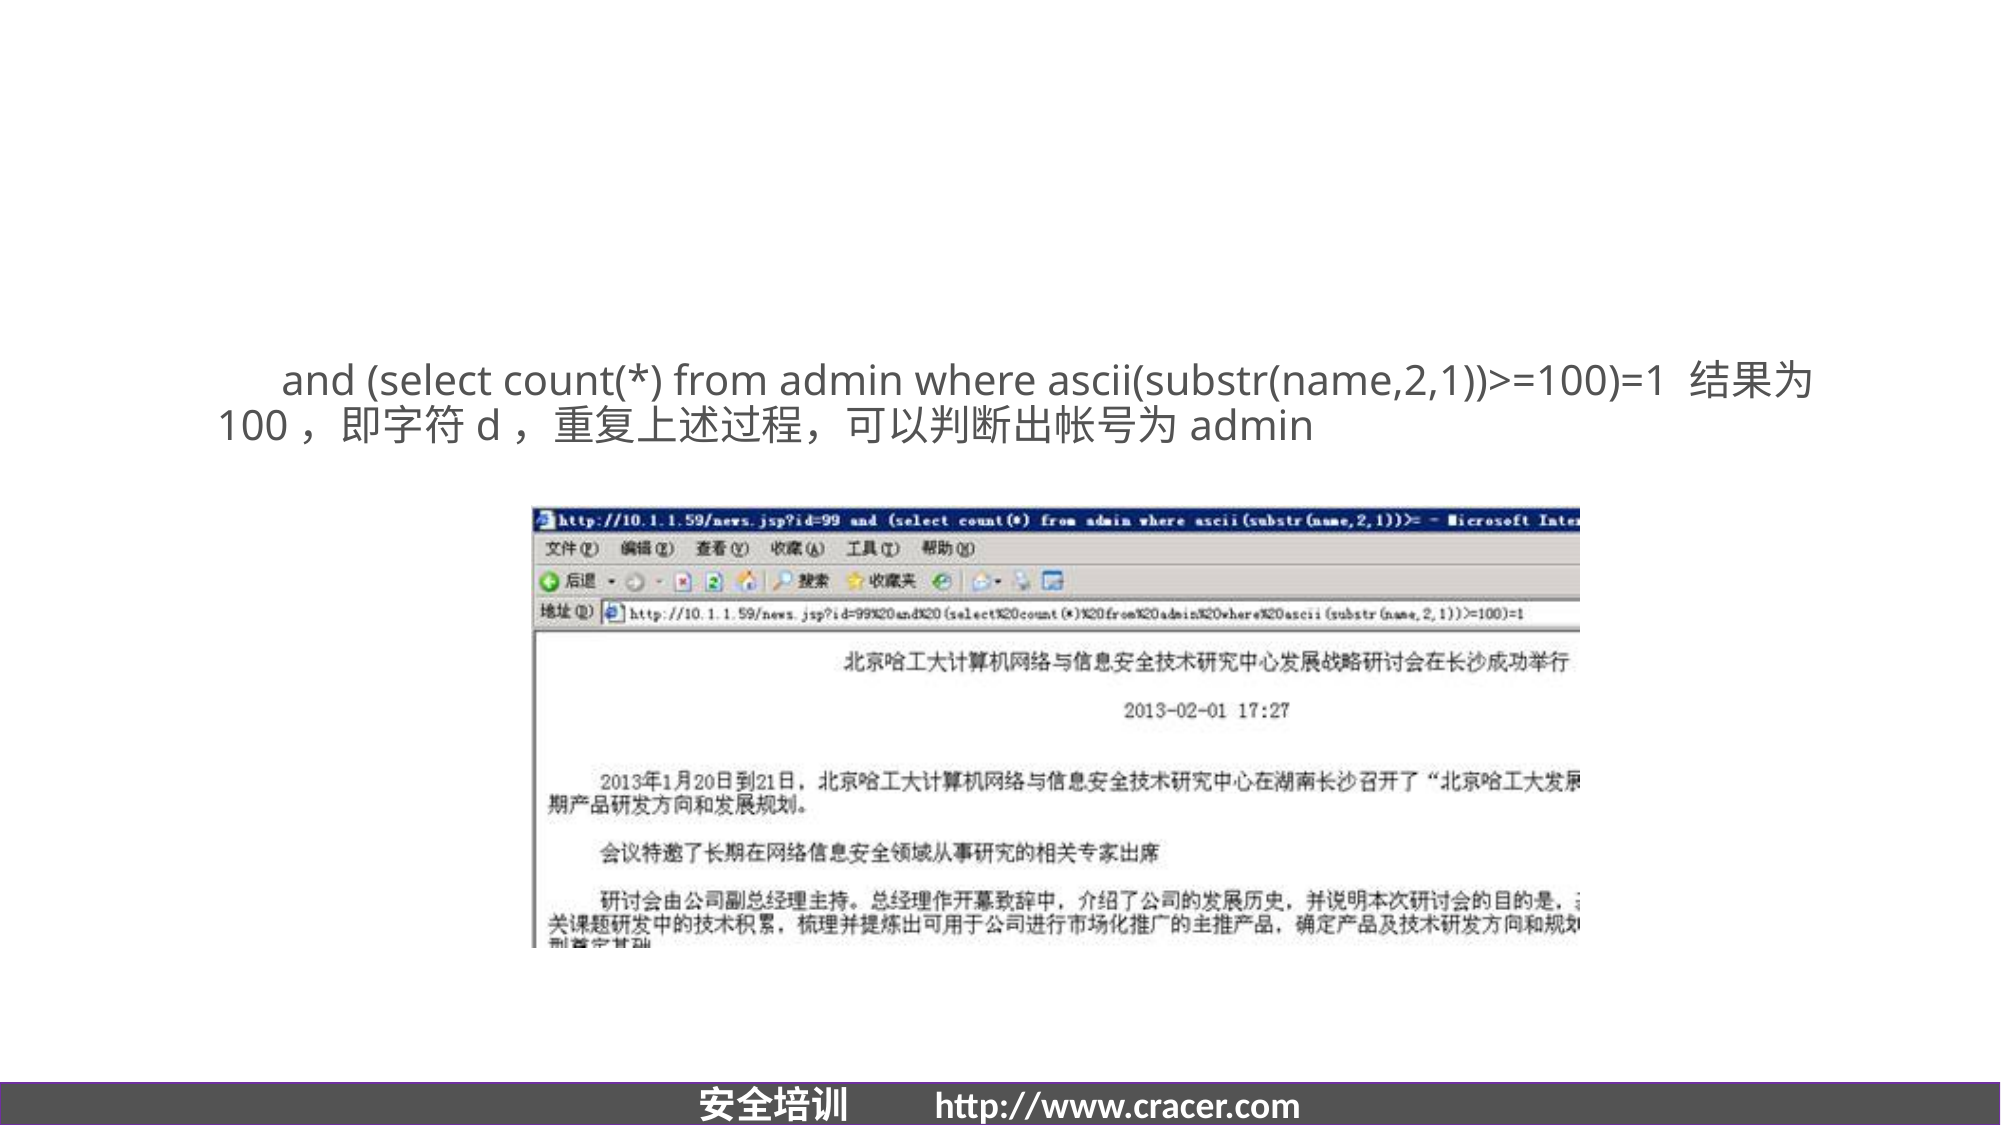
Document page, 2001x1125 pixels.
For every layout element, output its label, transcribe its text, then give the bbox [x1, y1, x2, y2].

picture [531, 505, 1580, 948]
title and (select count(*) from admin where ascii(substr(name,2,1))>=100)=1 结果为100，即字符d，重复上述过程，可以判断出帐号为admin [201, 328, 1838, 482]
